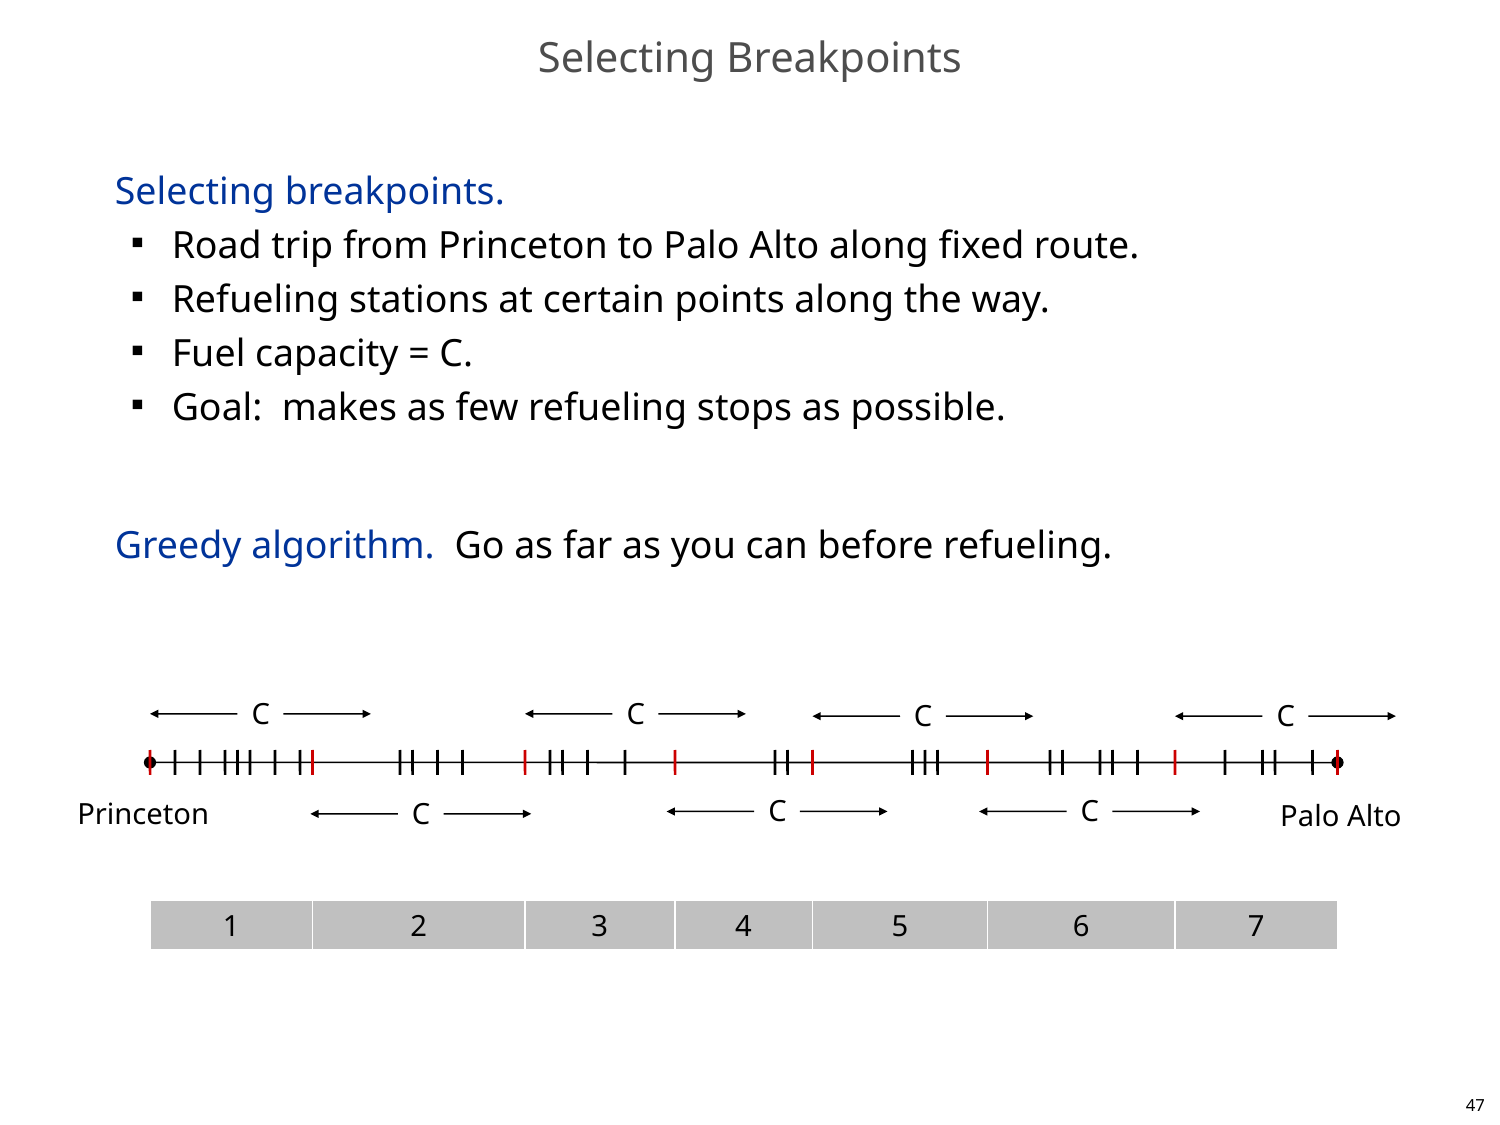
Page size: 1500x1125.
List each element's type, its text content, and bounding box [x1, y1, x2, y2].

title Selecting Breakpoints [0, 24, 1500, 100]
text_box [149, 687, 372, 738]
text_box 4 [674, 900, 812, 950]
text_box 2 [312, 900, 524, 950]
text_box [978, 784, 1201, 836]
text_box 6 [987, 900, 1174, 950]
text_box [1338, 756, 1344, 769]
list Selecting breakpoints. Road trip from Princeton to Palo Alto along fixed route. Refueling stations at certain points along the way. Fuel capacity = C. Goal: makes as few refueling stops as possible. Greedy algorithm. Go as far as you can before refueling. [99, 149, 1388, 1038]
slide_number 47 [1187, 1087, 1500, 1125]
text_box Princeton [62, 787, 225, 838]
text_box [1313, 756, 1337, 769]
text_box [524, 687, 747, 738]
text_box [812, 689, 1034, 741]
text_box 1 [149, 900, 312, 950]
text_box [1174, 689, 1397, 741]
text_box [310, 787, 532, 838]
text_box 7 [1174, 900, 1338, 950]
text_box Palo Alto [1265, 789, 1417, 840]
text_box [666, 784, 888, 836]
text_box 5 [812, 900, 987, 950]
text_box [143, 756, 150, 769]
text_box [151, 756, 175, 769]
text_box 3 [524, 900, 674, 950]
